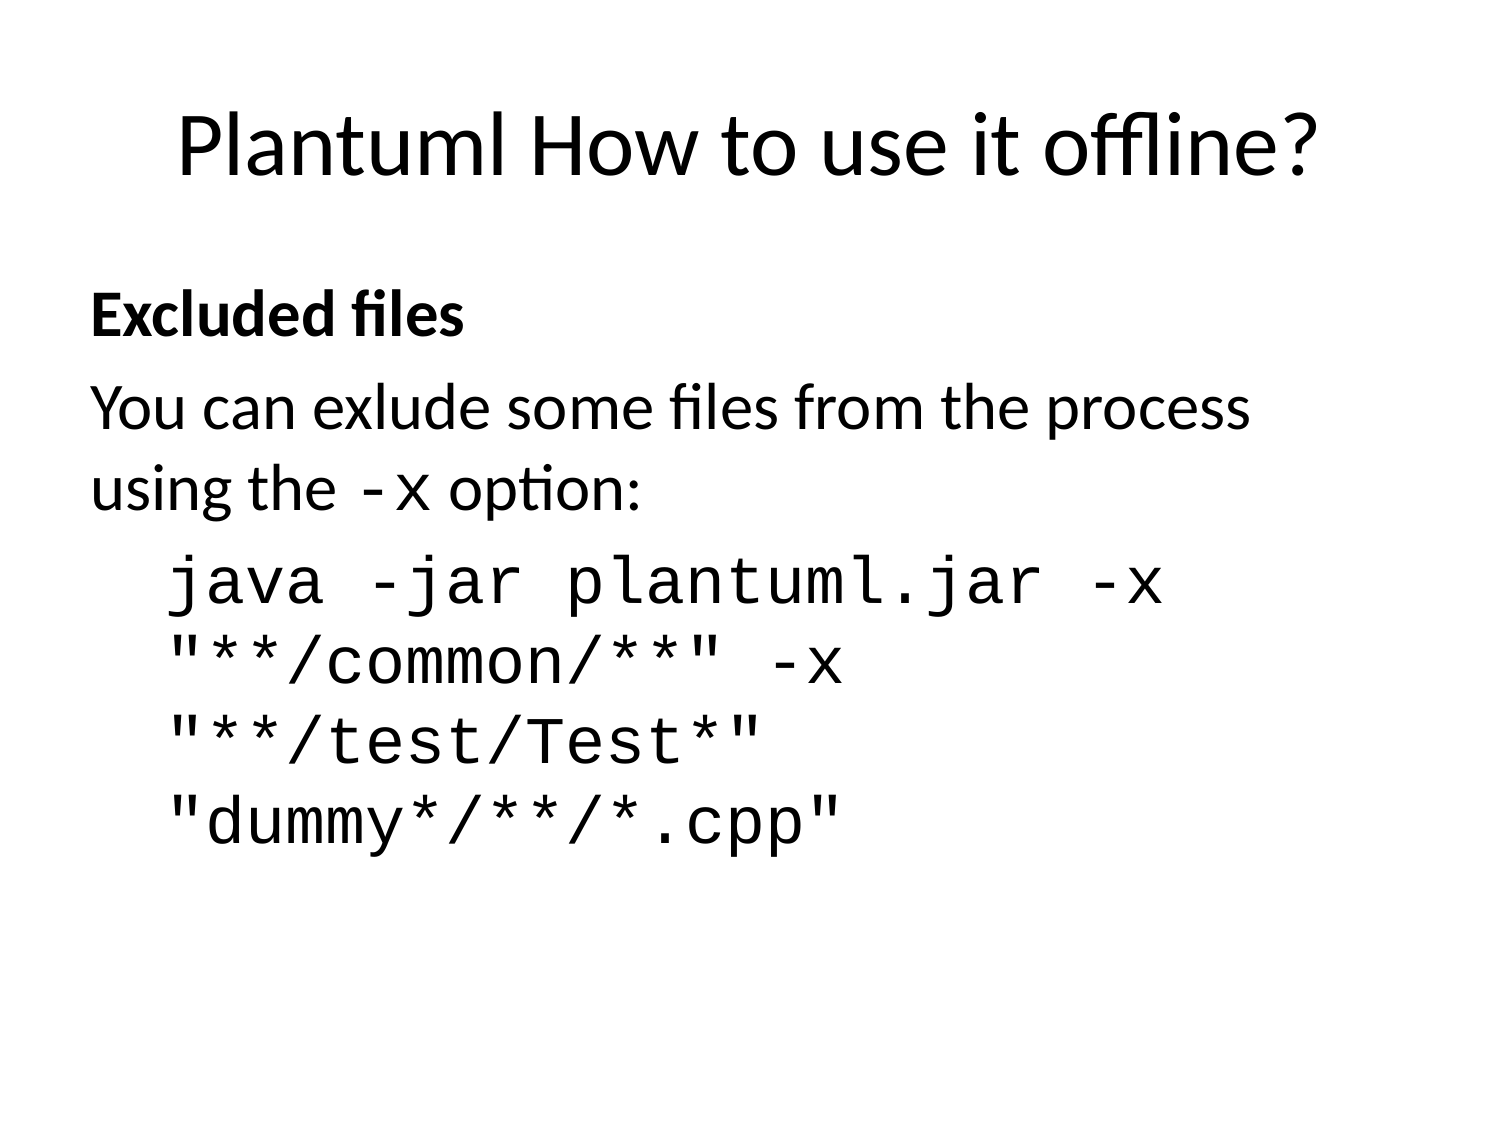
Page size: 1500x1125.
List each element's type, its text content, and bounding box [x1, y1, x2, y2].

title Plantuml How to use it offline? [75, 45, 1425, 233]
list Excluded files You can exlude some files from the process using the -x option: java -jar plantuml.jar -x "**/common/**" -x "**/test/Test*" "dummy*/**/*.cpp" [75, 262, 1425, 1005]
